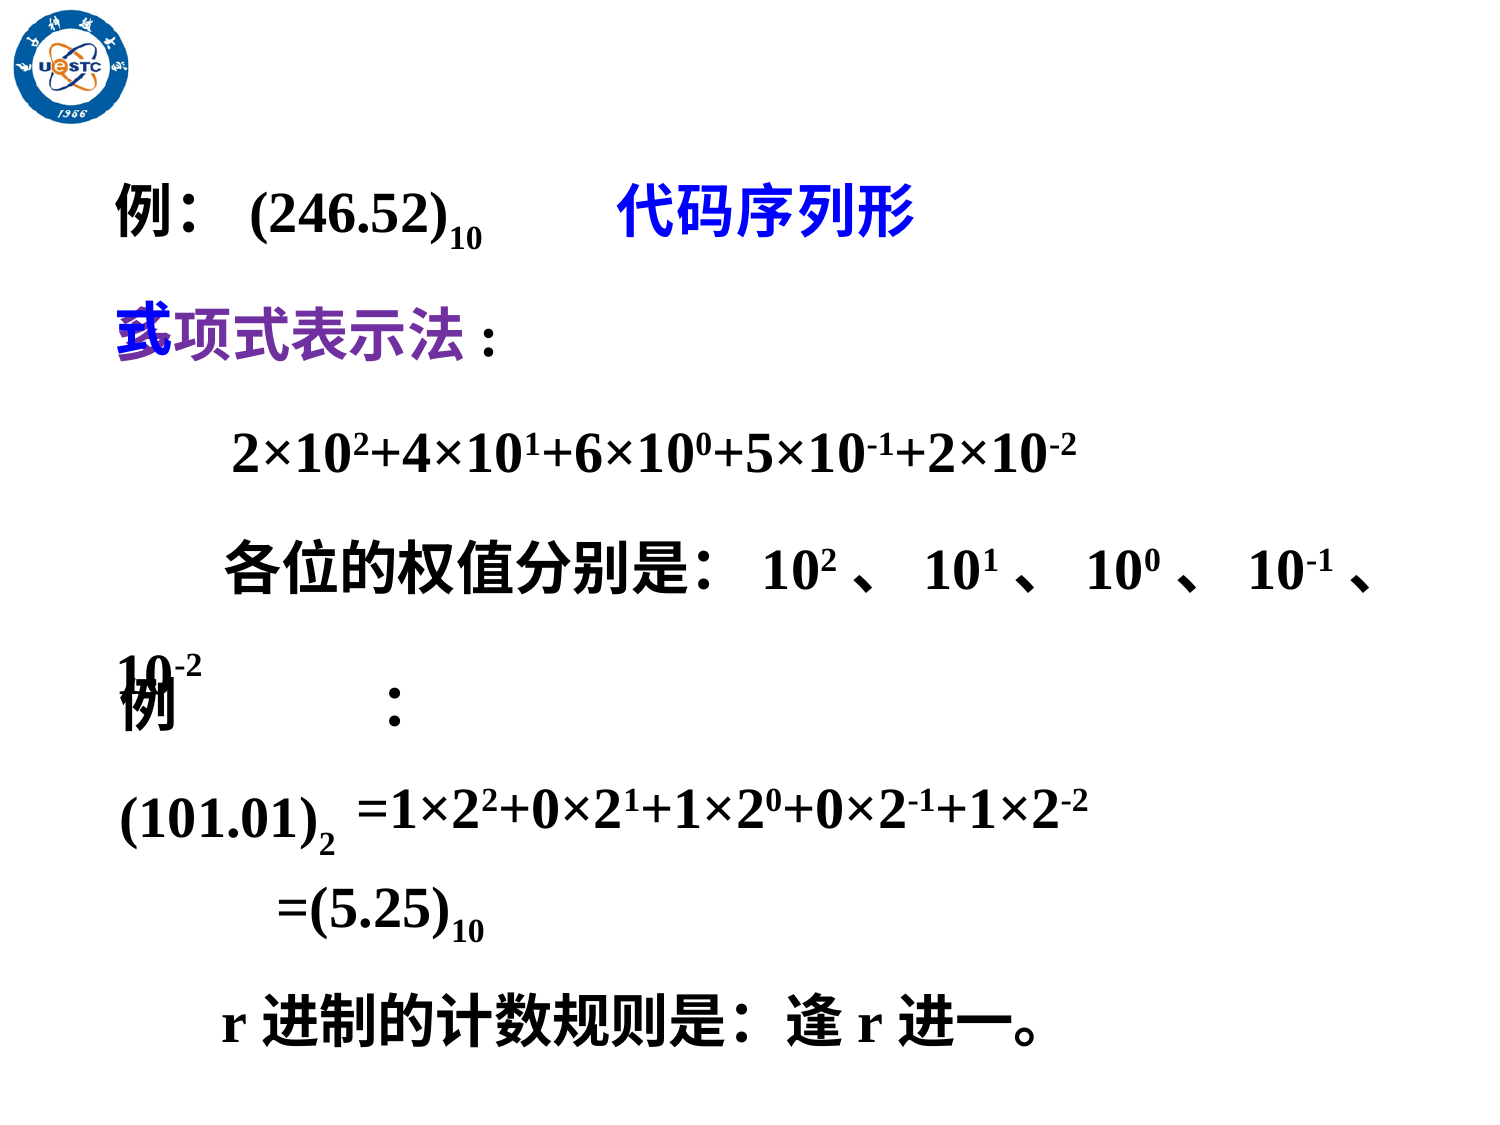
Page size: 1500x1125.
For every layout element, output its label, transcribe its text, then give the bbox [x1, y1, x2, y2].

picture [6, 8, 136, 126]
text_box =(5.25)10 [261, 822, 501, 957]
text_box 例：(101.01)2 [104, 625, 468, 765]
text_box r进制的计数规则是：逢r进一。 [192, 976, 1088, 1062]
text_box 例：(246.52)10 代码序列形式 [99, 125, 931, 264]
text_box =1×22+0×21+1×20+0×2-1+1×2-2 [341, 727, 1104, 848]
text_box 多项式表示法: 2×102+4×101+6×100+5×10-1+2×10-2 各位的权值分别是：102、101、100、10-1、10-2 [101, 255, 1436, 714]
